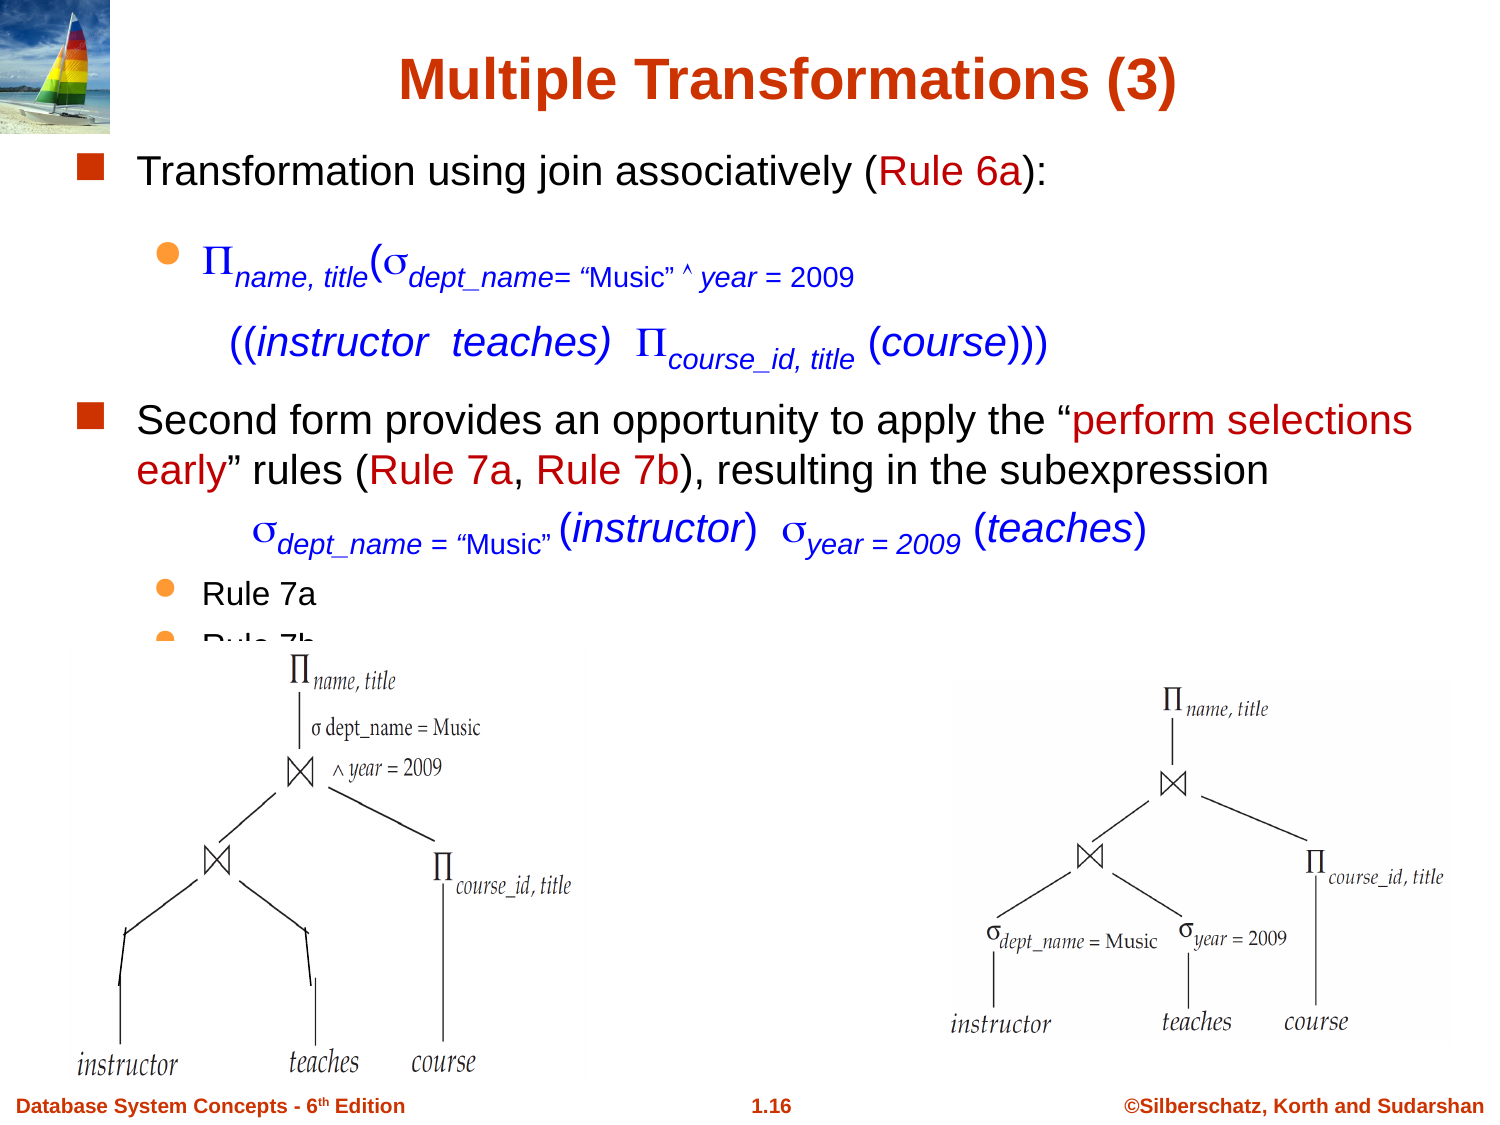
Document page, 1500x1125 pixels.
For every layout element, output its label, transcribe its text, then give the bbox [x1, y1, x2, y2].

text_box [304, 927, 312, 987]
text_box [118, 927, 127, 987]
picture [0, 0, 110, 134]
picture [944, 680, 1452, 1048]
title Multiple Transformations (3) [125, 18, 1452, 120]
picture [64, 641, 587, 1087]
